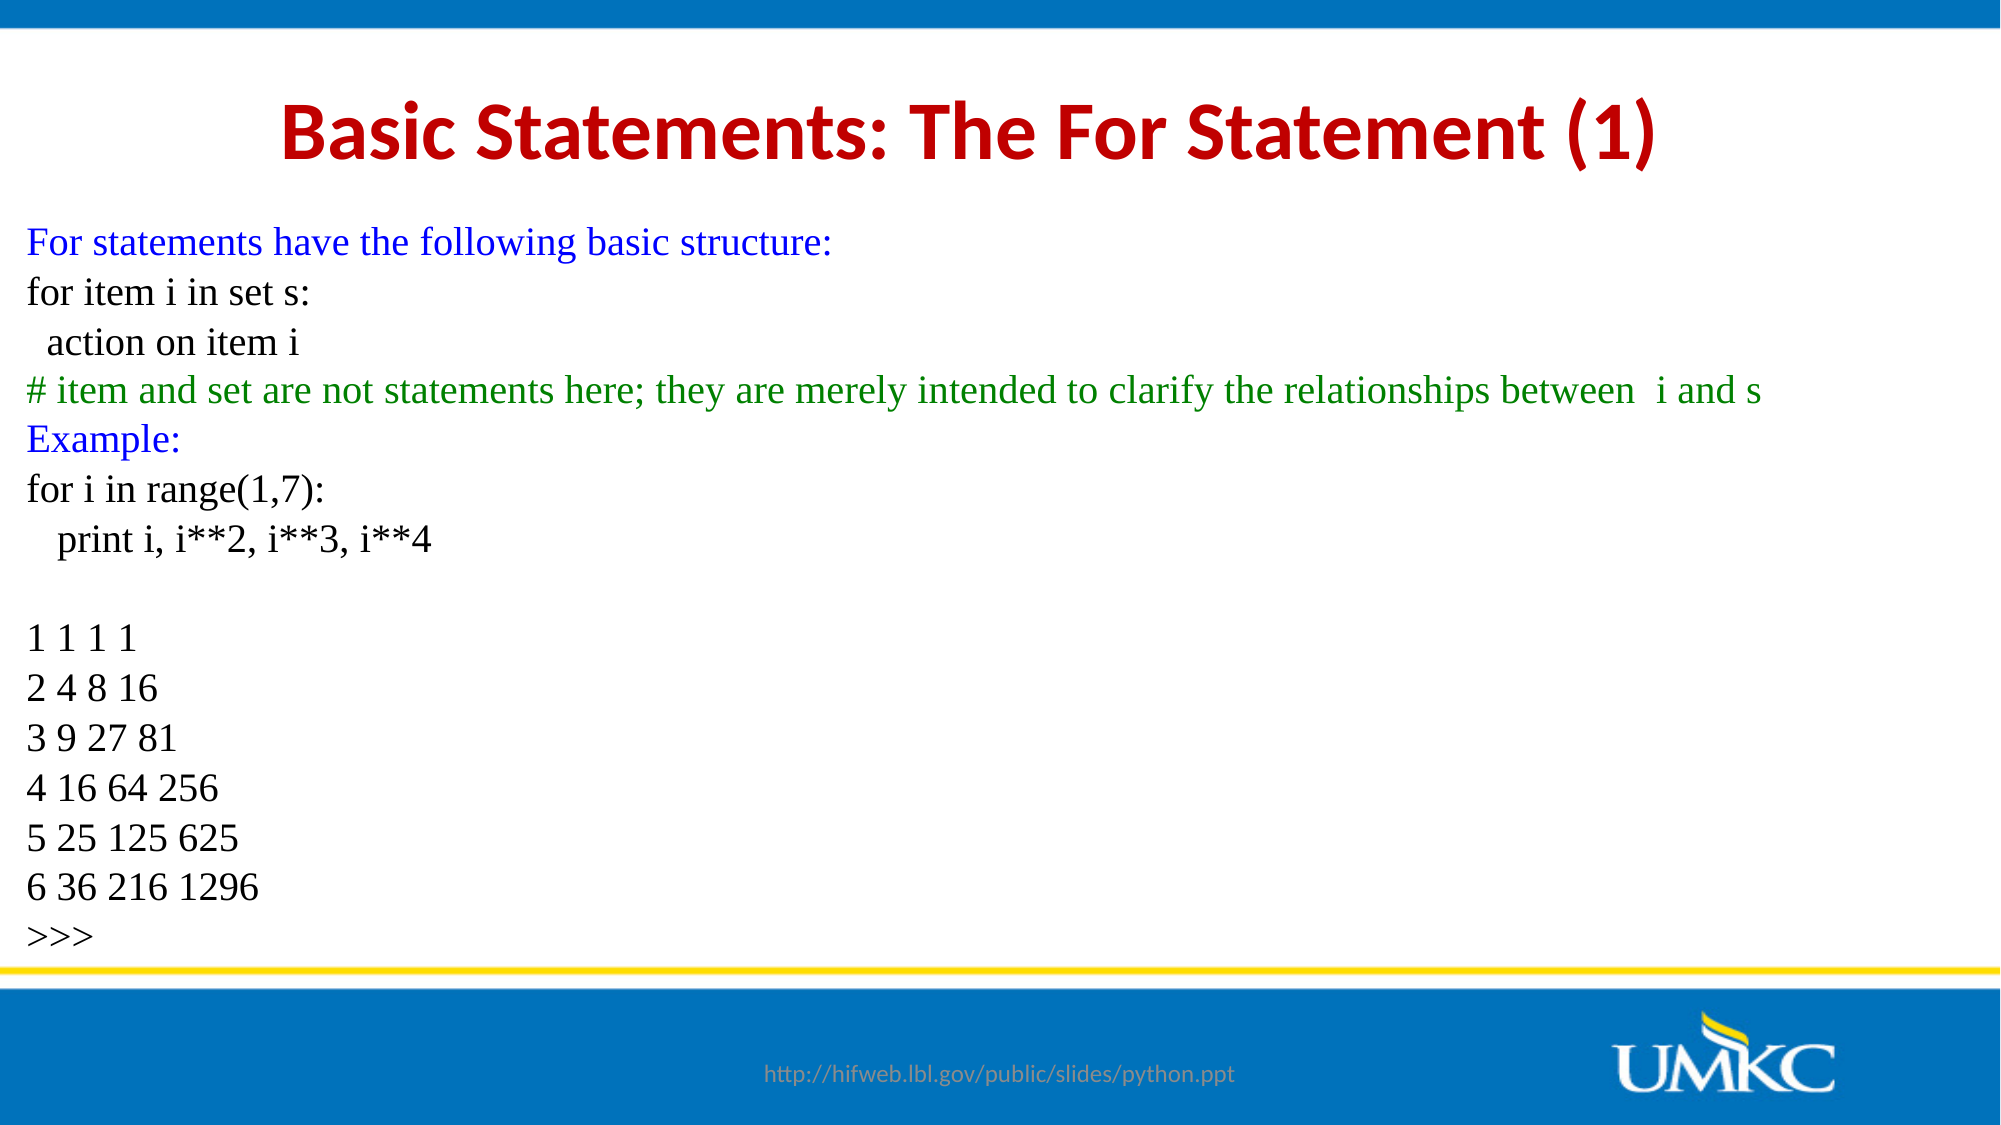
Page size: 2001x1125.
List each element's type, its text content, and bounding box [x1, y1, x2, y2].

text_box For statements have the following basic structure: for item i in set s: action on item i # item and set are not statements here; they are merely intended to clarify the relationships between i and s Example: for i in range(1,7): print i, i**2, i**3, i**4 1 1 1 1 2 4 8 16 3 9 27 81 4 16 64 256 5 25 125 625 6 36 216 1296 >>> [26, 215, 1962, 1009]
picture [0, 0, 2001, 1125]
title Basic Statements: The For Statement (1) [121, 69, 1838, 215]
footer http://hifweb.lbl.gov/public/slides/python.ppt [683, 1042, 1317, 1103]
